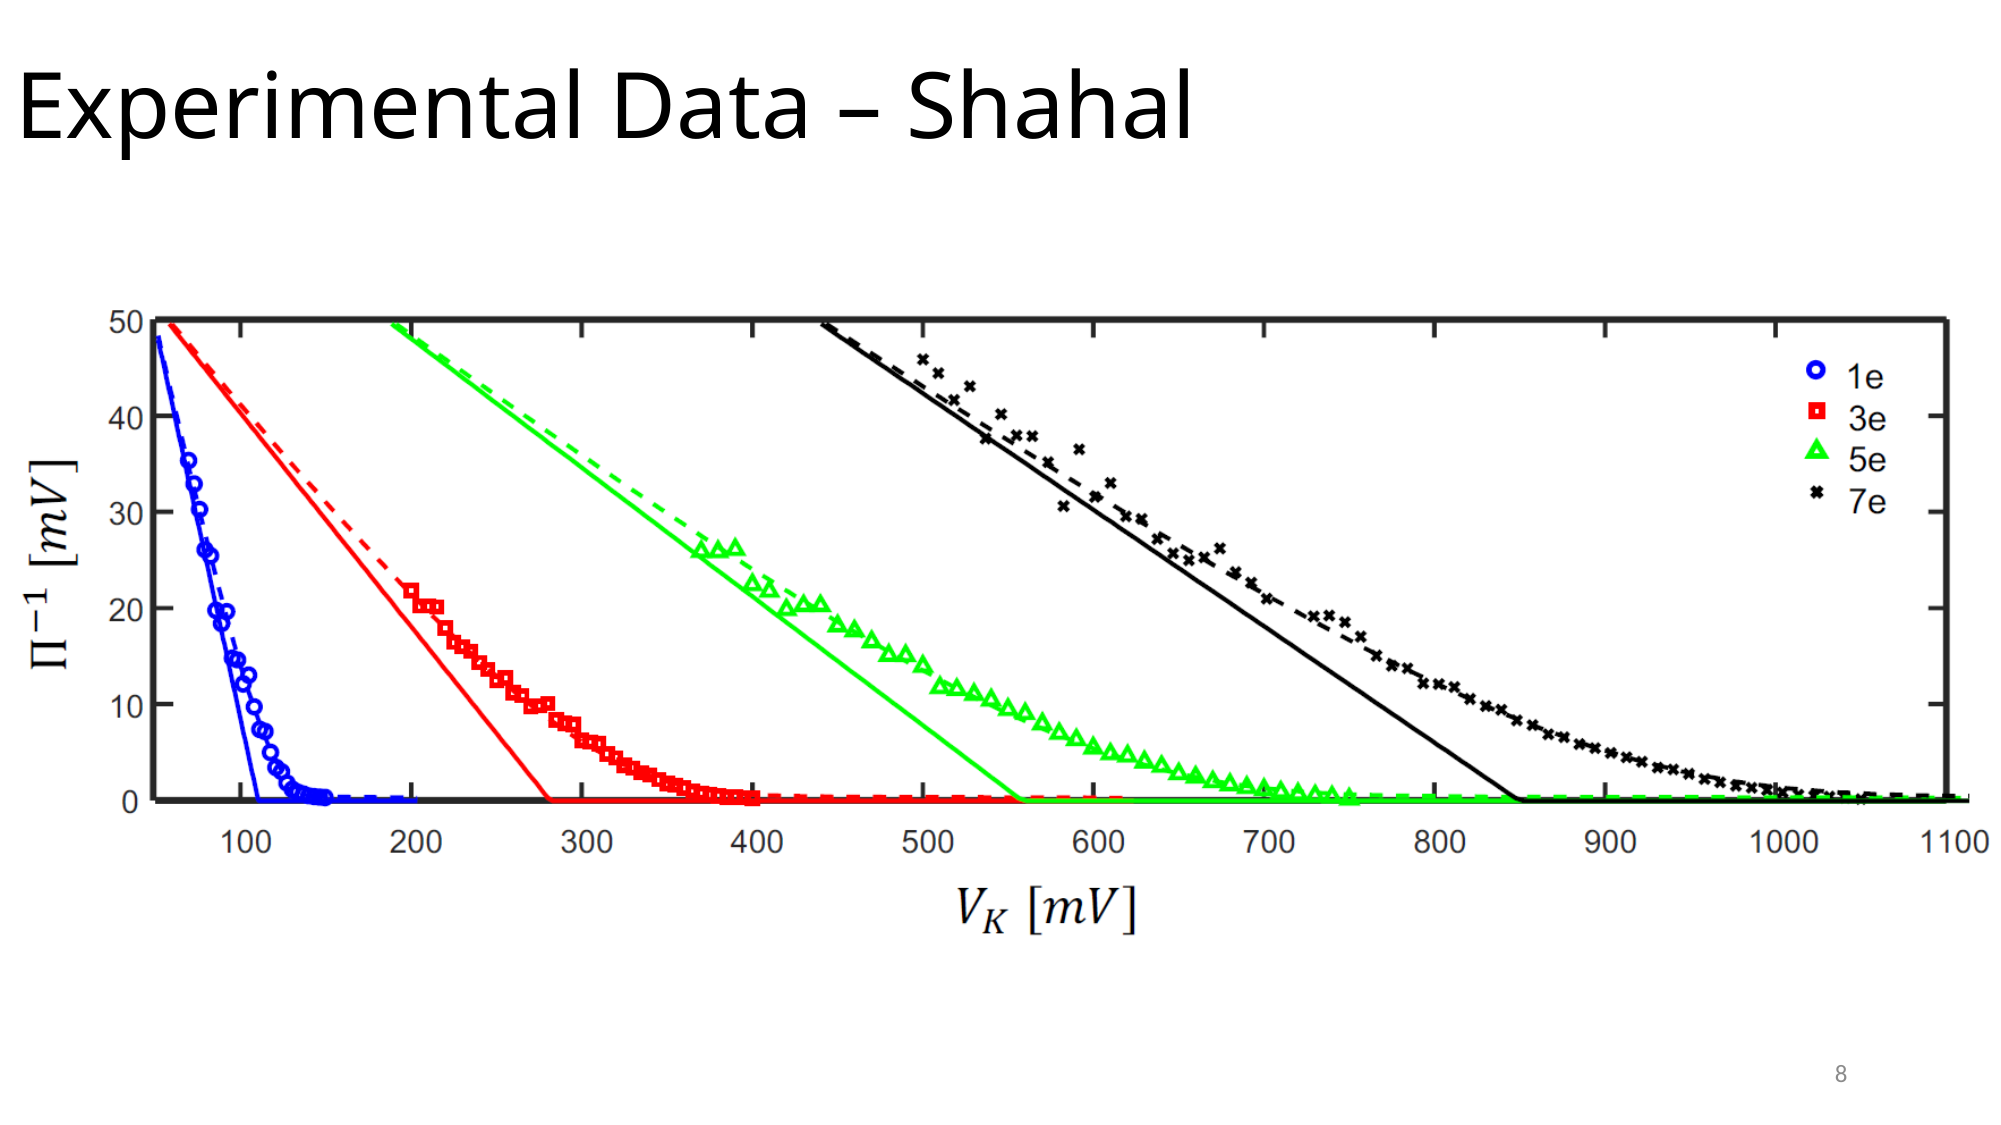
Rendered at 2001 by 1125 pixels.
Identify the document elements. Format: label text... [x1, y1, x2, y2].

title Experimental Data – Shahal [0, 0, 1725, 218]
picture [0, 266, 2000, 947]
slide_number 8 [1412, 1042, 1863, 1103]
